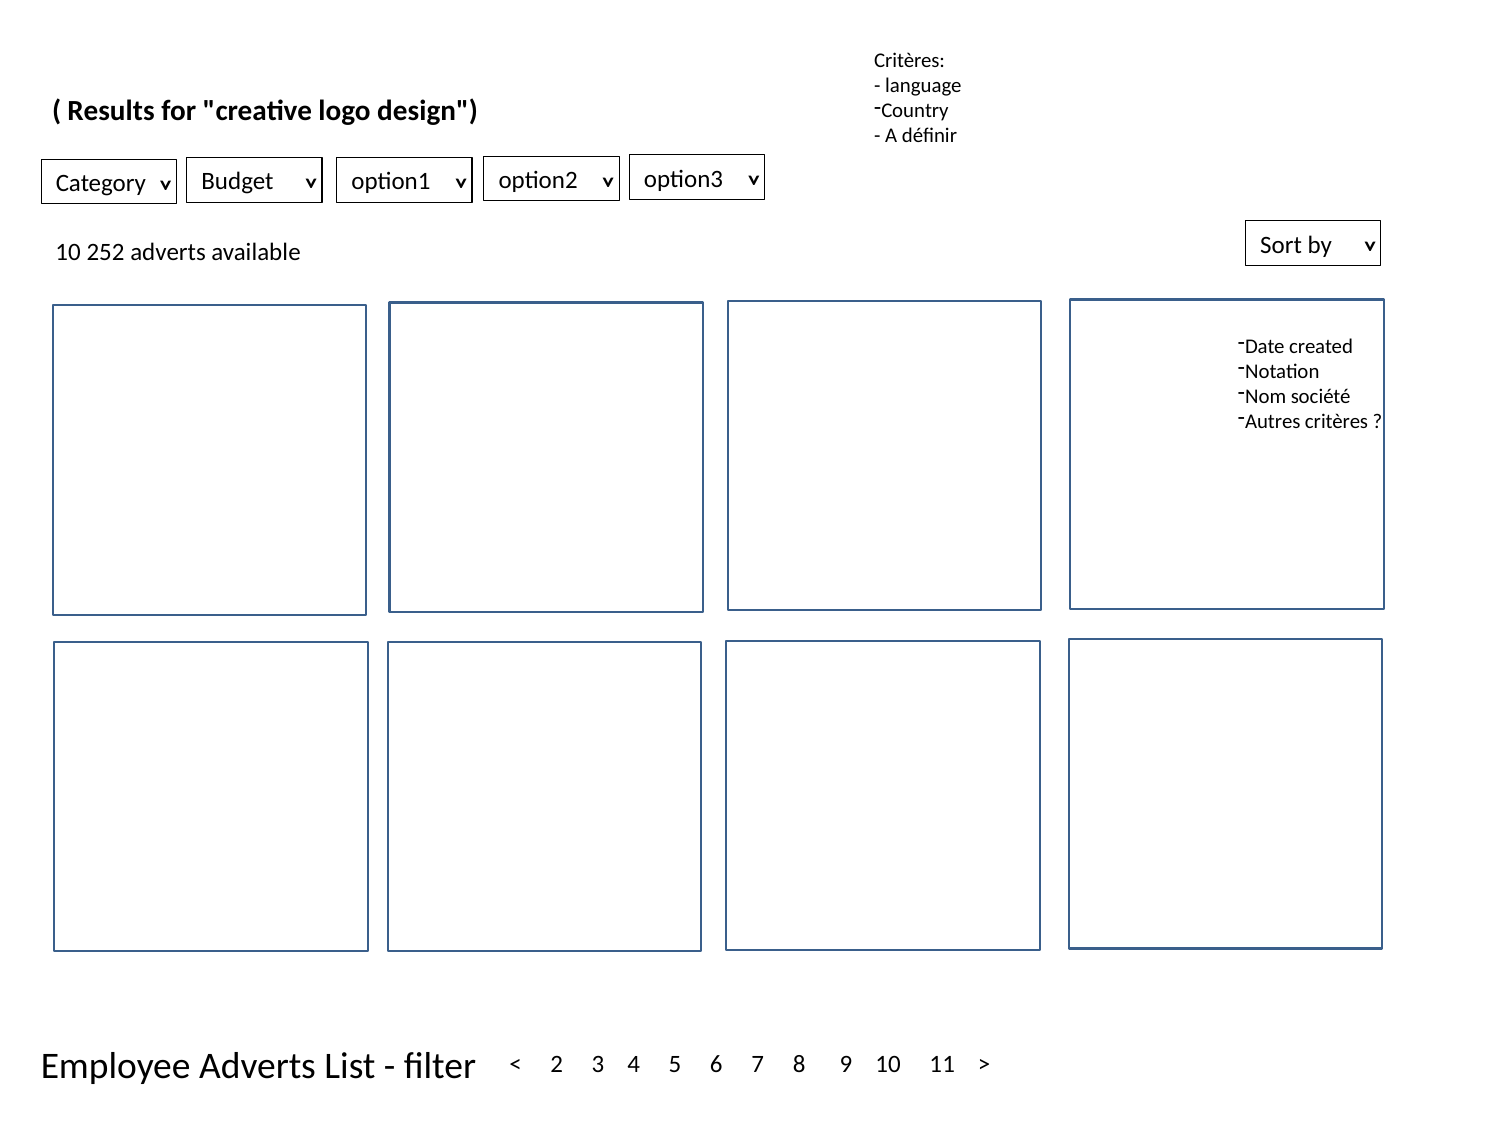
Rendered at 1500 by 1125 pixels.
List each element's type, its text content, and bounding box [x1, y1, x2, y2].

text_box < 2 3 4 5 6 7 8 9 10 11 > [494, 1040, 1013, 1085]
text_box Employee Adverts List - filter [26, 1033, 492, 1094]
text_box Critères: - language Country - A définir [859, 39, 977, 155]
text_box Date created Notation Nom société Autres critères ? [1223, 324, 1398, 440]
text_box [726, 299, 1043, 612]
text_box ( Results for "creative logo design") [37, 83, 500, 134]
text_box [628, 154, 776, 202]
text_box [1068, 297, 1386, 611]
text_box [387, 300, 705, 614]
text_box [1067, 637, 1384, 951]
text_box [40, 158, 184, 207]
text_box [51, 303, 368, 617]
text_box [483, 155, 626, 204]
text_box [724, 639, 1042, 952]
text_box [186, 157, 333, 205]
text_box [1245, 220, 1392, 269]
text_box 10 252 adverts available [40, 228, 323, 273]
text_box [336, 157, 480, 205]
text_box [386, 640, 703, 953]
text_box [52, 640, 370, 953]
